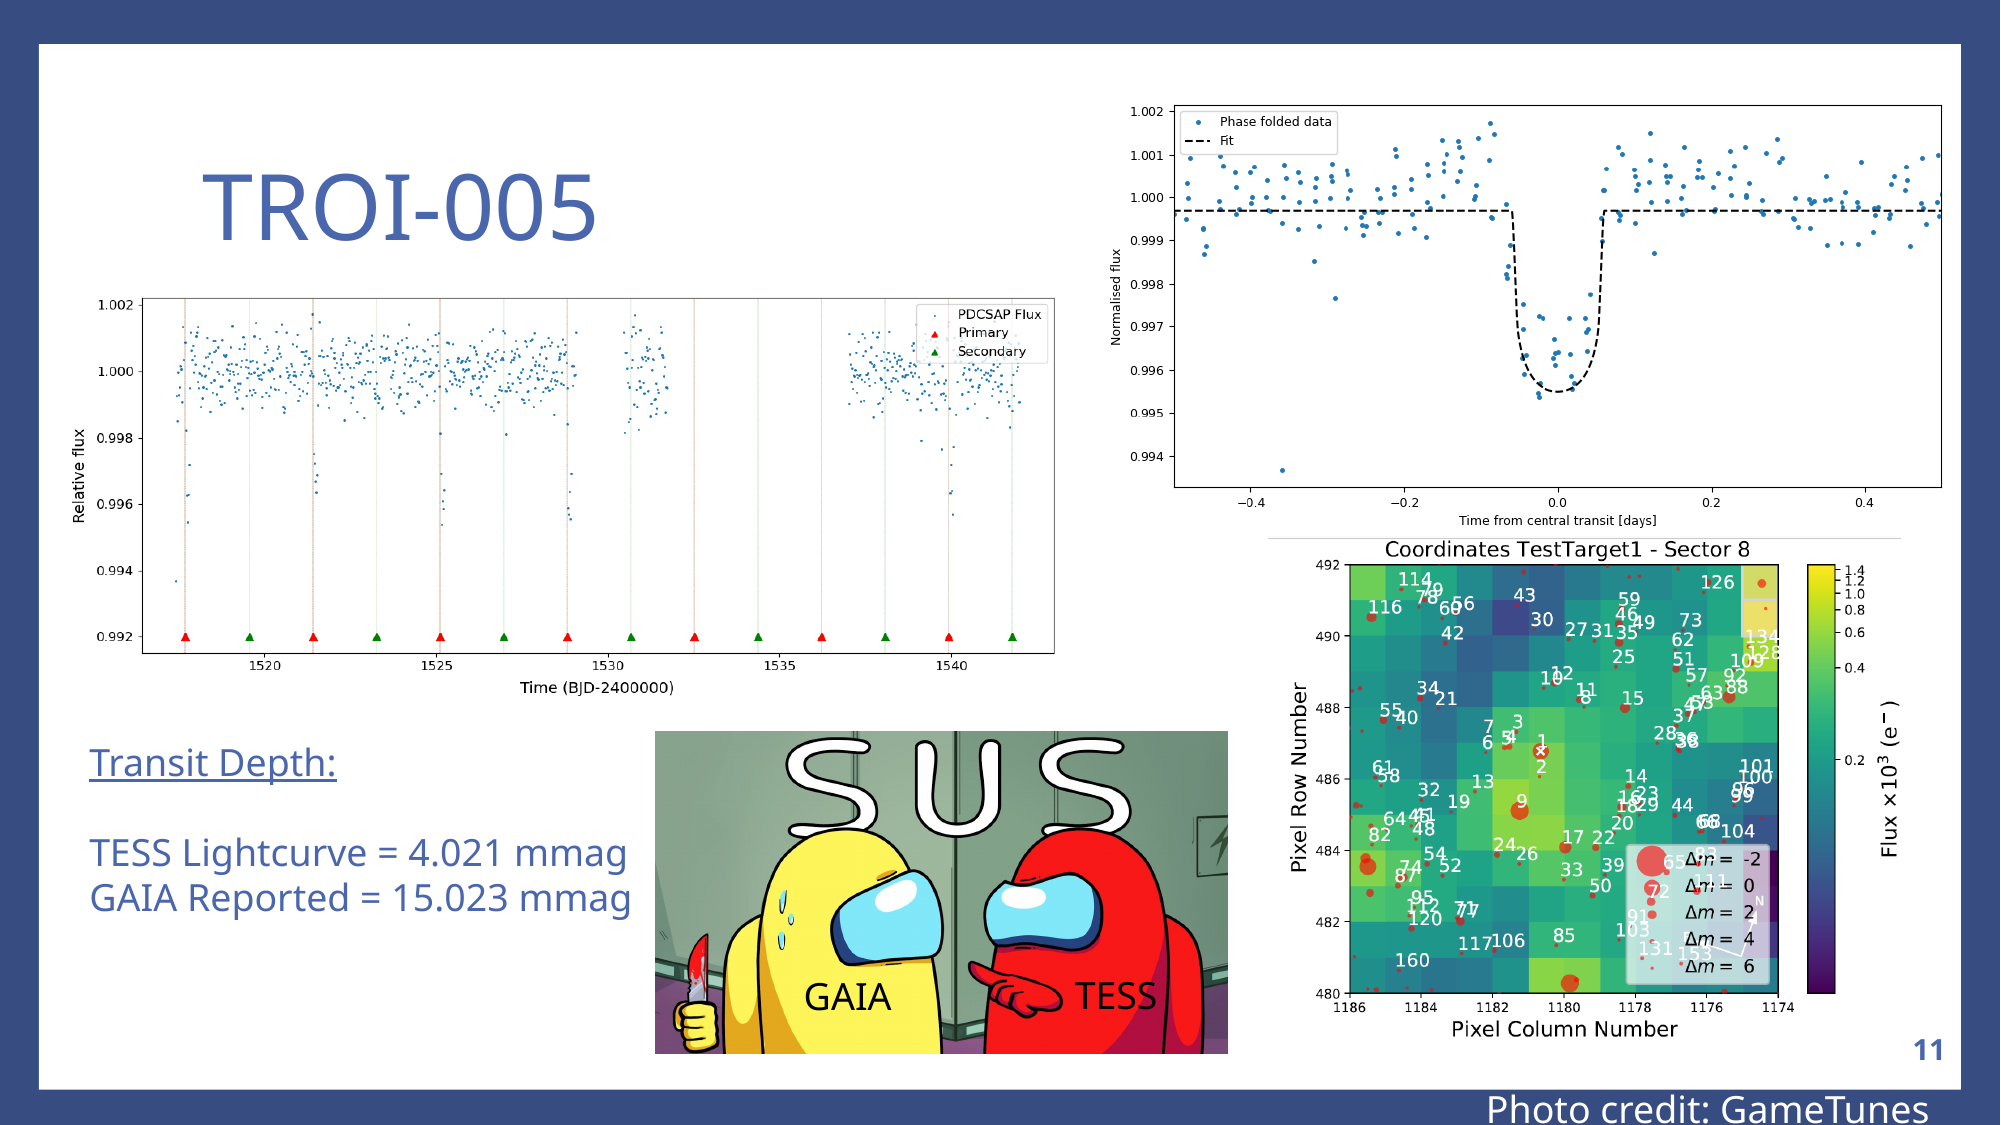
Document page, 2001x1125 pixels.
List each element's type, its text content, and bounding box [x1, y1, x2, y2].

text_box Transit Depth: TESS Lightcurve = 4.021 mmag GAIA Reported = 15.023 mmag [74, 731, 648, 972]
picture [1102, 99, 1945, 1045]
picture [655, 731, 1229, 1054]
title TROI-005 [187, 99, 1101, 272]
slide_number 11 [1681, 1020, 1961, 1078]
text_box Photo credit: GameTunes [1471, 1078, 1961, 1125]
picture [55, 266, 1092, 717]
